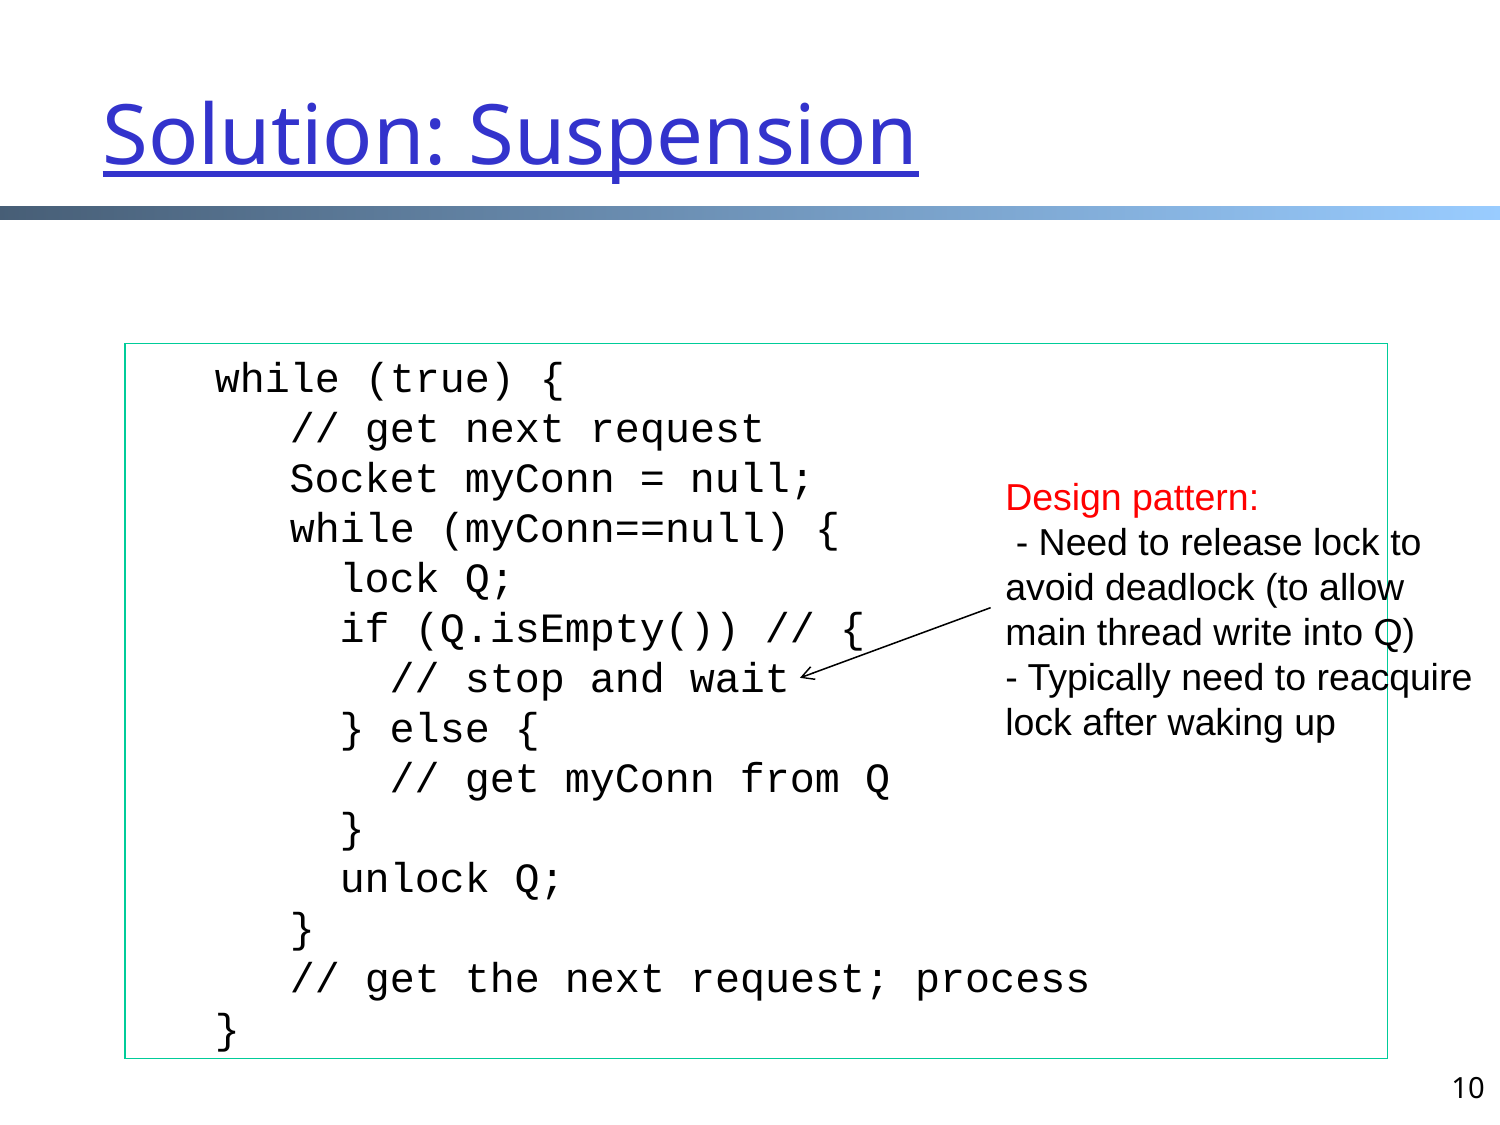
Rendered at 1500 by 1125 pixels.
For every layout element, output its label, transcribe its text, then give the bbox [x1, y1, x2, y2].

text_box [1424, 207, 1428, 219]
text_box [799, 465, 1500, 754]
text_box while (true) { // get next request Socket myConn = null; while (myConn==null) { lock Q; if (Q.isEmpty()) // { // stop and wait } else { // get myConn from Q } unlock Q; } // get the next request; process } [124, 343, 1388, 1059]
slide_number 10 [1424, 1061, 1500, 1125]
title Solution: Suspension [87, 37, 1363, 225]
